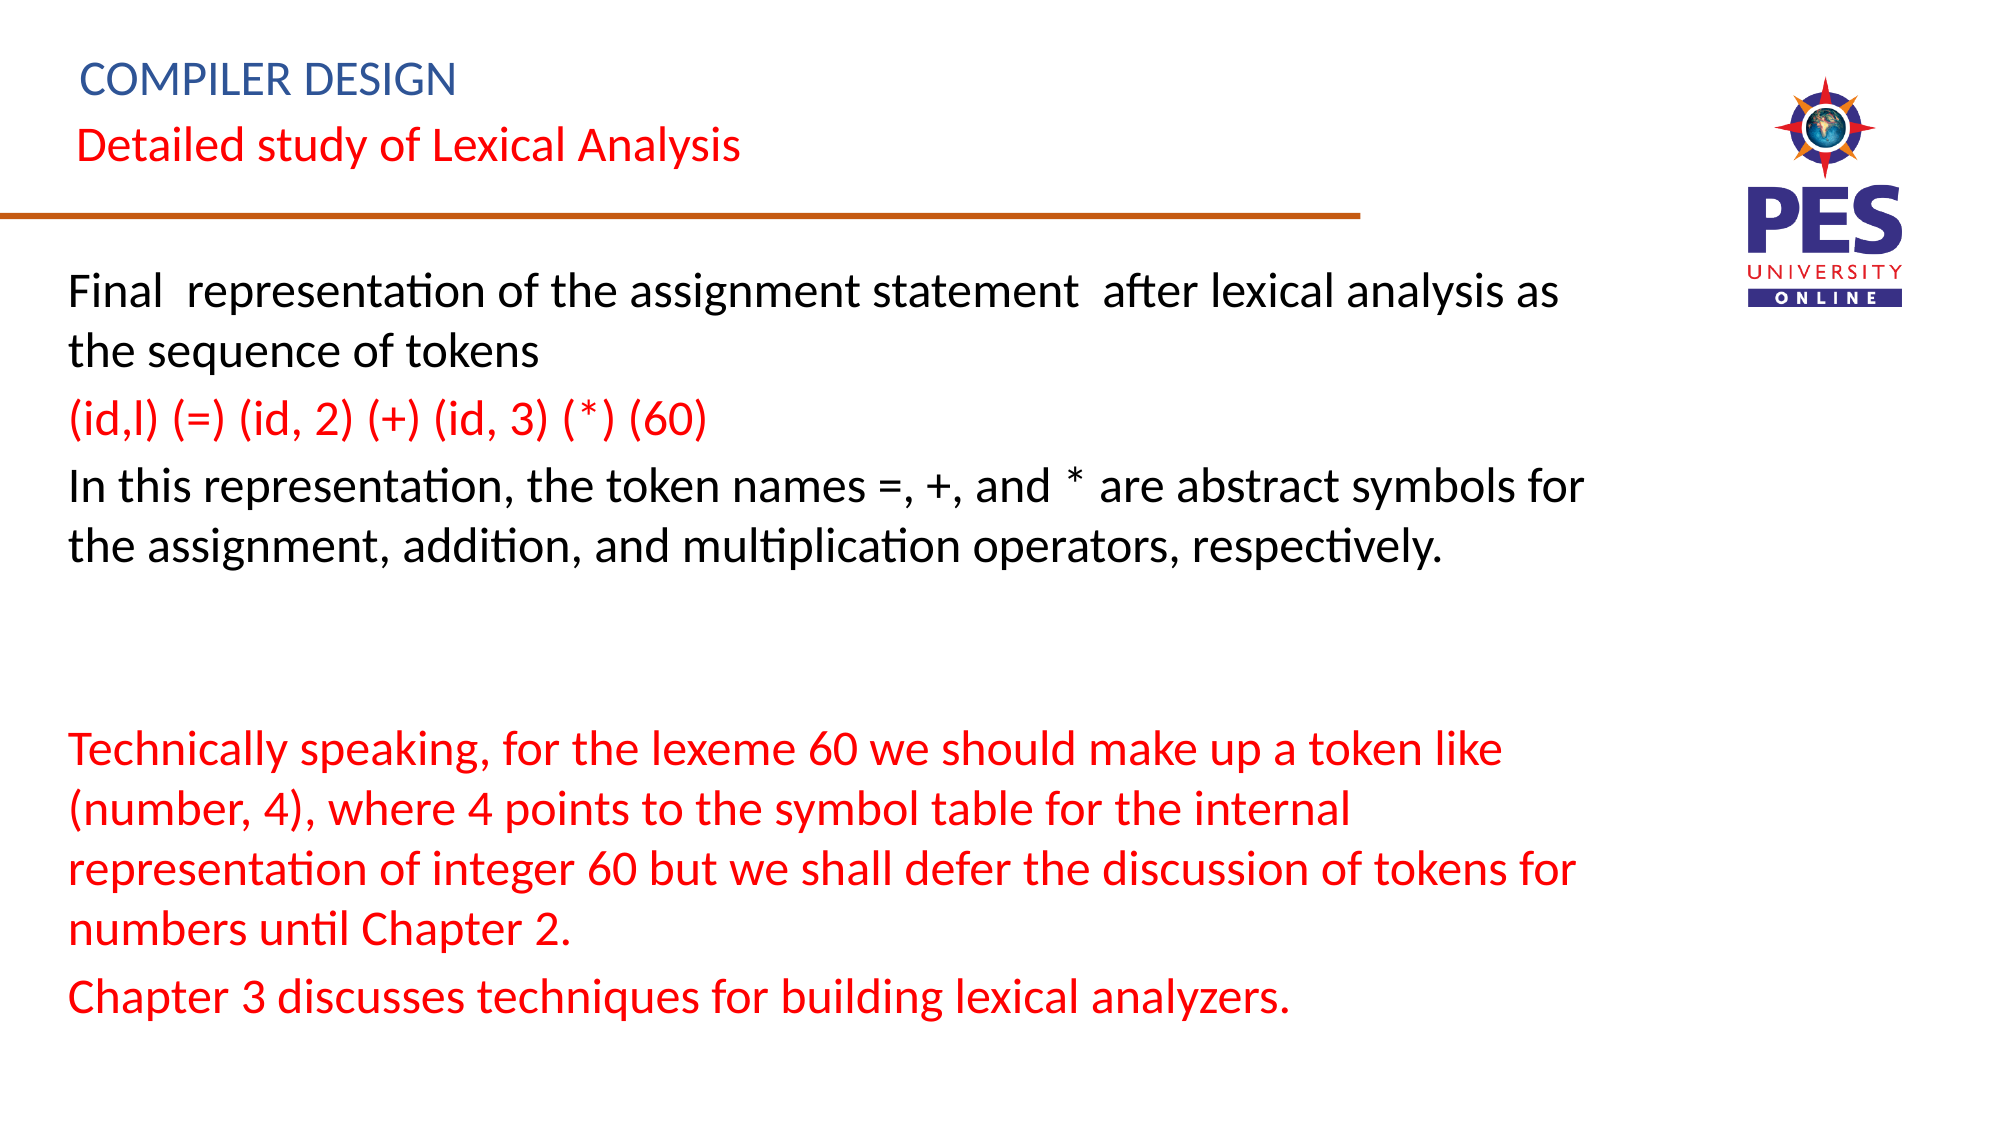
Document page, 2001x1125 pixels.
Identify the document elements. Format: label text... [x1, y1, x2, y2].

text_box COMPILER DESIGN Detailed study of Lexical Analysis [73, 37, 1113, 172]
text_box Final representation of the assignment statement after lexical analysis as the sequence of tokens (id,l) (=) (id, 2) (+) (id, 3) (*) (60) In this representation, the token names =, +, and * are abstract symbols for the assignment, addition, and multiplication operators, respectively. Technically speaking, for the lexeme 60 we should make up a token like (number, 4), where 4 points to the symbol table for the internal representation of integer 60 but we shall defer the discussion of tokens for numbers until Chapter 2. Chapter 3 discusses techniques for building lexical analyzers. [62, 249, 1588, 1024]
picture [1748, 76, 1902, 307]
